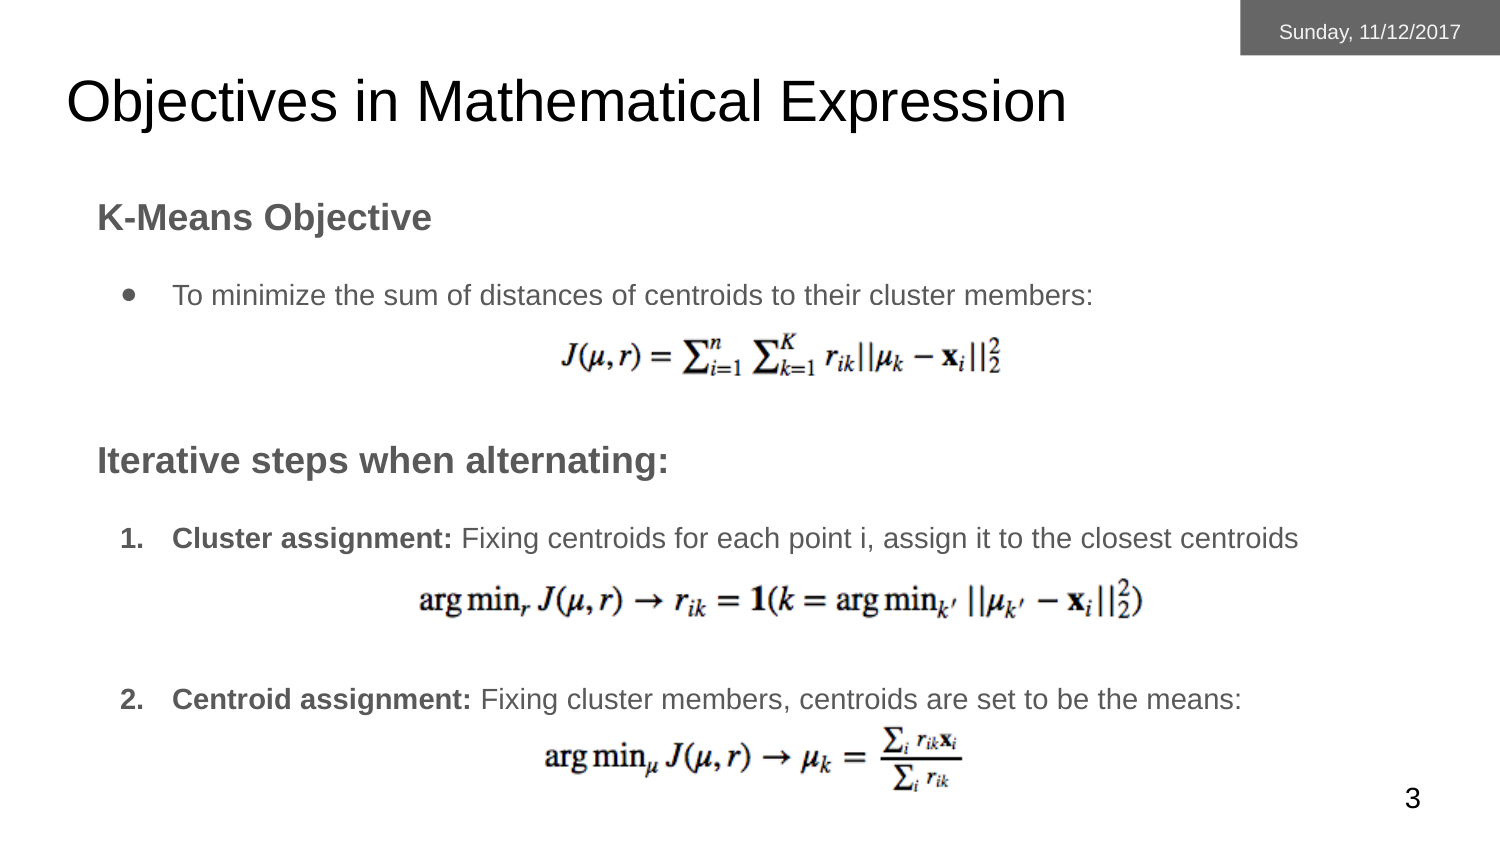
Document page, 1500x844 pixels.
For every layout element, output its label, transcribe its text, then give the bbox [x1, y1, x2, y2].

slide_number ‹#› [1389, 764, 1480, 830]
picture [511, 715, 989, 807]
picture [404, 563, 1158, 642]
subtitle Sunday, 11/12/2017 [1240, 0, 1500, 56]
picture [531, 305, 1031, 401]
list K-Means Objective To minimize the sum of distances of centroids to their cluster members: Iterative steps when alternating: Cluster assignment: Fixing centroids for each point i, assign it to the closest centroids Centroid assignment: Fixing cluster members, centroids are set to be the means: [82, 171, 1480, 629]
title Objectives in Mathematical Expression [51, 48, 1449, 142]
